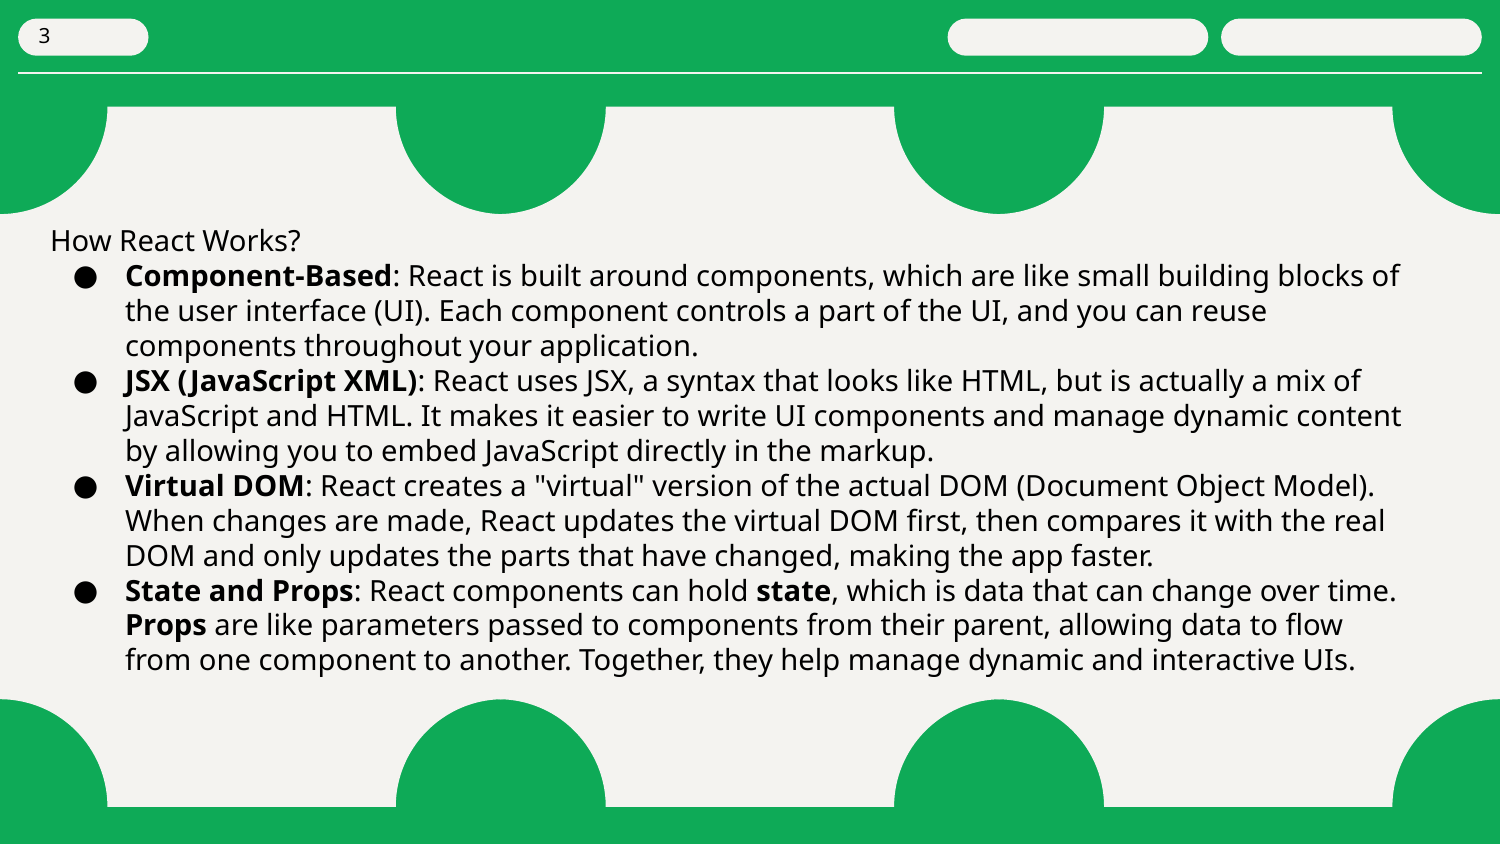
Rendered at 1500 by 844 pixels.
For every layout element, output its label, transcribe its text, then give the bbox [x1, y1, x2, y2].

slide_number ‹#› [23, 16, 114, 58]
subtitle How React Works? Component-Based: React is built around components, which are like small building blocks of the user interface (UI). Each component controls a part of the UI, and you can reuse components throughout your application. JSX (JavaScript XML): React uses JSX, a syntax that looks like HTML, but is actually a mix of JavaScript and HTML. It makes it easier to write UI components and manage dynamic content by allowing you to embed JavaScript directly in the markup. Virtual DOM: React creates a "virtual" version of the actual DOM (Document Object Model). When changes are made, React updates the virtual DOM first, then compares it with the real DOM and only updates the parts that have changed, making the app faster. State and Props: React components can hold state, which is data that can change over time. Props are like parameters passed to components from their parent, allowing data to flow from one component to another. Together, they help manage dynamic and interactive UIs. [34, 201, 1418, 727]
